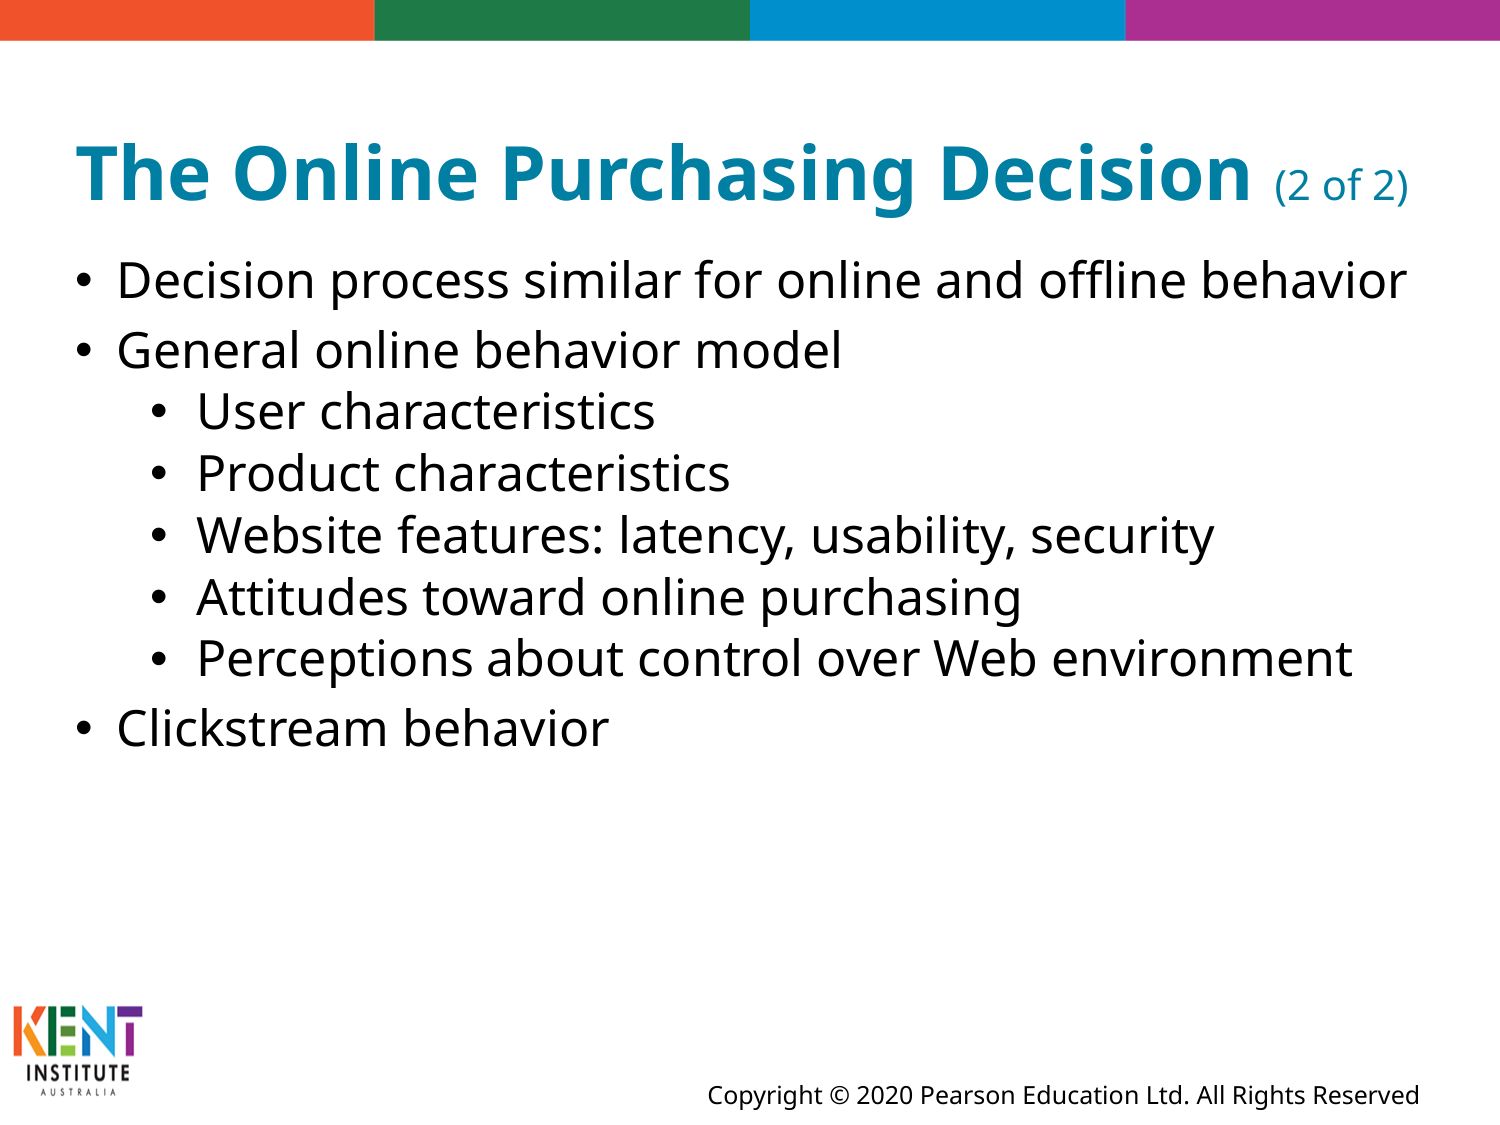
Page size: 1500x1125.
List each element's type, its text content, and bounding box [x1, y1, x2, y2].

title The Online Purchasing Decision (2 of 2) [75, 35, 1412, 216]
list Decision process similar for online and offline behavior General online behavior model User characteristics Product characteristics Website features: latency, usability, security Attitudes toward online purchasing Perceptions about control over Web environment Clickstream behavior [75, 255, 1425, 983]
picture [1125, 0, 1500, 41]
picture [0, 988, 156, 1114]
picture [0, 0, 749, 41]
